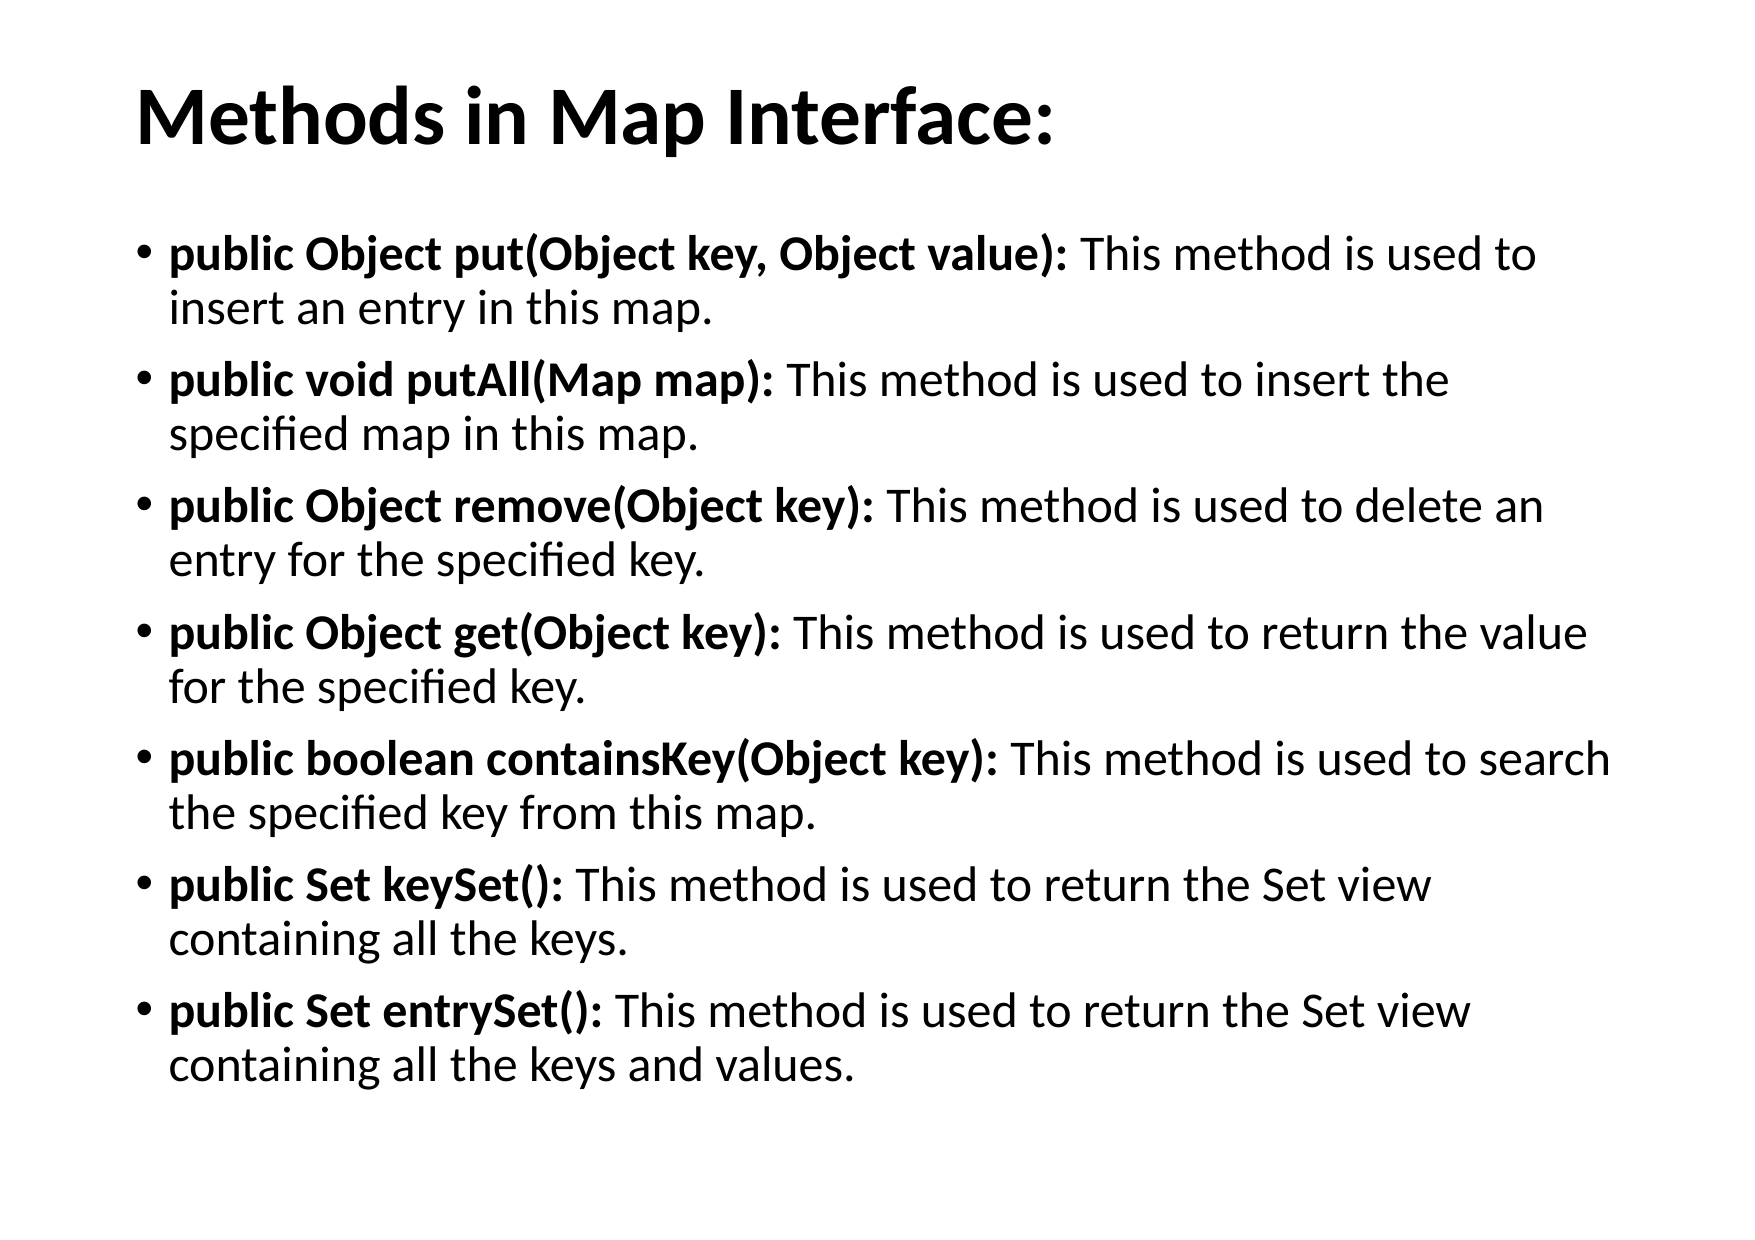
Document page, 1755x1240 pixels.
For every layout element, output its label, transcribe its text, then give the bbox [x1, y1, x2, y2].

list public Object put(Object key, Object value): This method is used to insert an entry in this map. public void putAll(Map map): This method is used to insert the specified map in this map. public Object remove(Object key): This method is used to delete an entry for the specified key. public Object get(Object key): This method is used to return the value for the specified key. public boolean containsKey(Object key): This method is used to search the specified key from this map. public Set keySet(): This method is used to return the Set view containing all the keys. public Set entrySet(): This method is used to return the Set view containing all the keys and values. [120, 219, 1634, 1117]
title Methods in Map Interface: [120, 66, 1634, 170]
